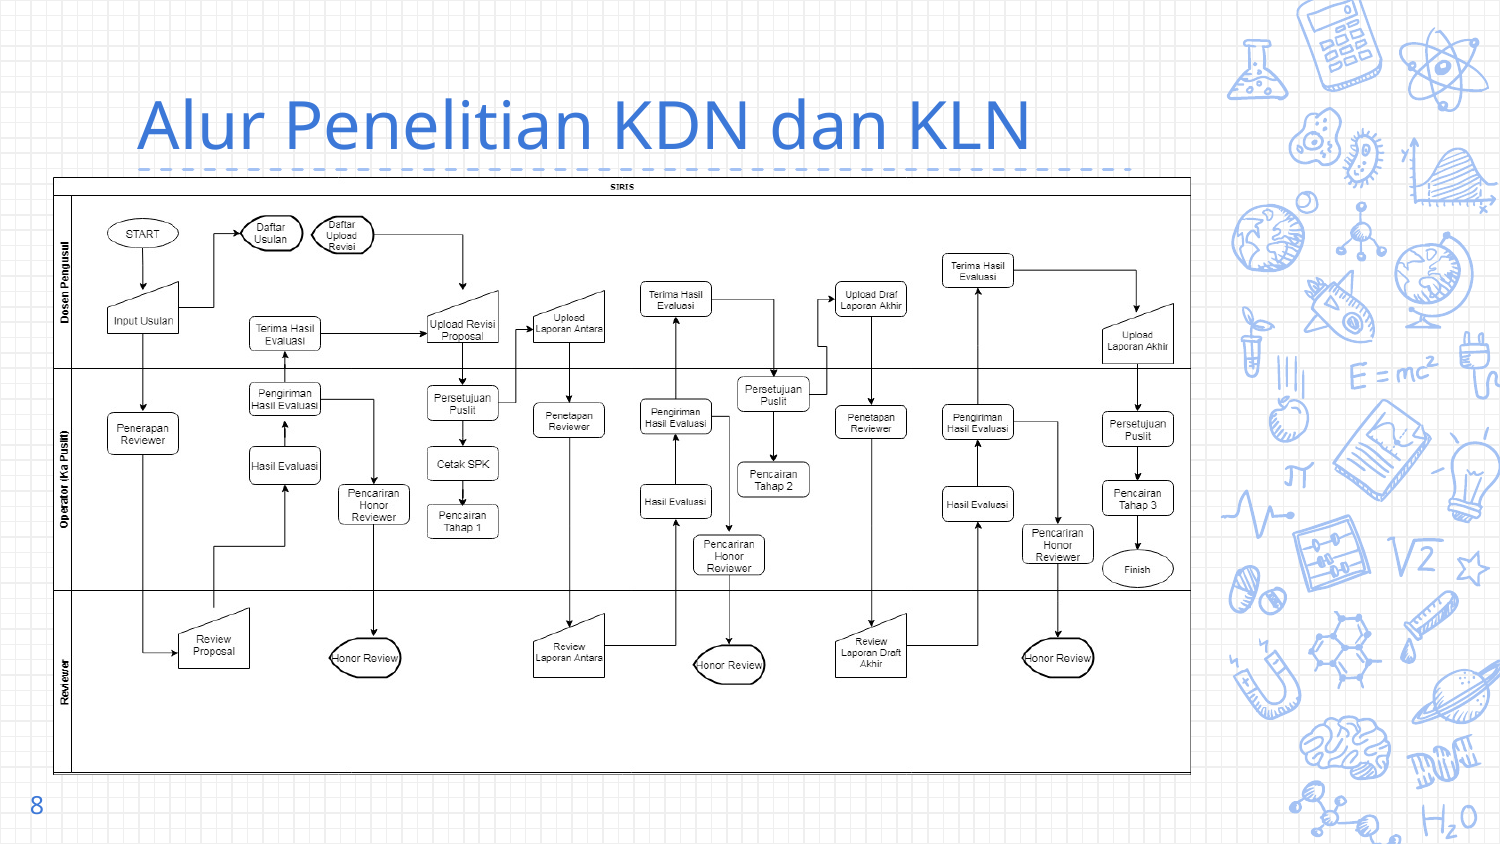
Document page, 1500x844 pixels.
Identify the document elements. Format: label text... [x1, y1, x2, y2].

title Alur Penelitian KDN dan KLN [122, 36, 1130, 175]
slide_number 8 [14, 774, 105, 840]
picture [53, 177, 1191, 775]
